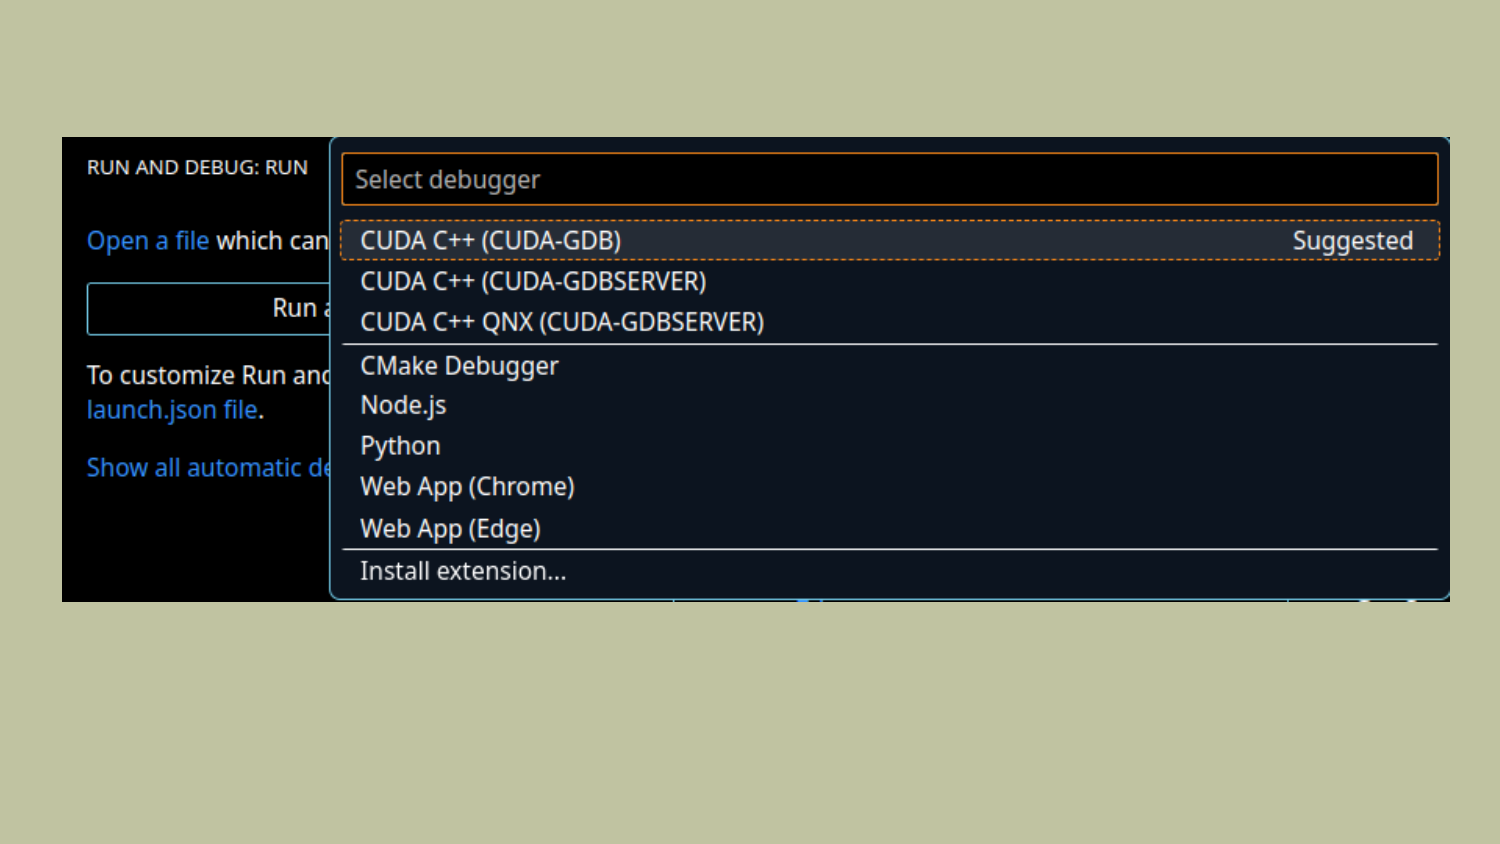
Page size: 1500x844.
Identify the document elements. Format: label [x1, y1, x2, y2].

picture [62, 137, 1451, 602]
